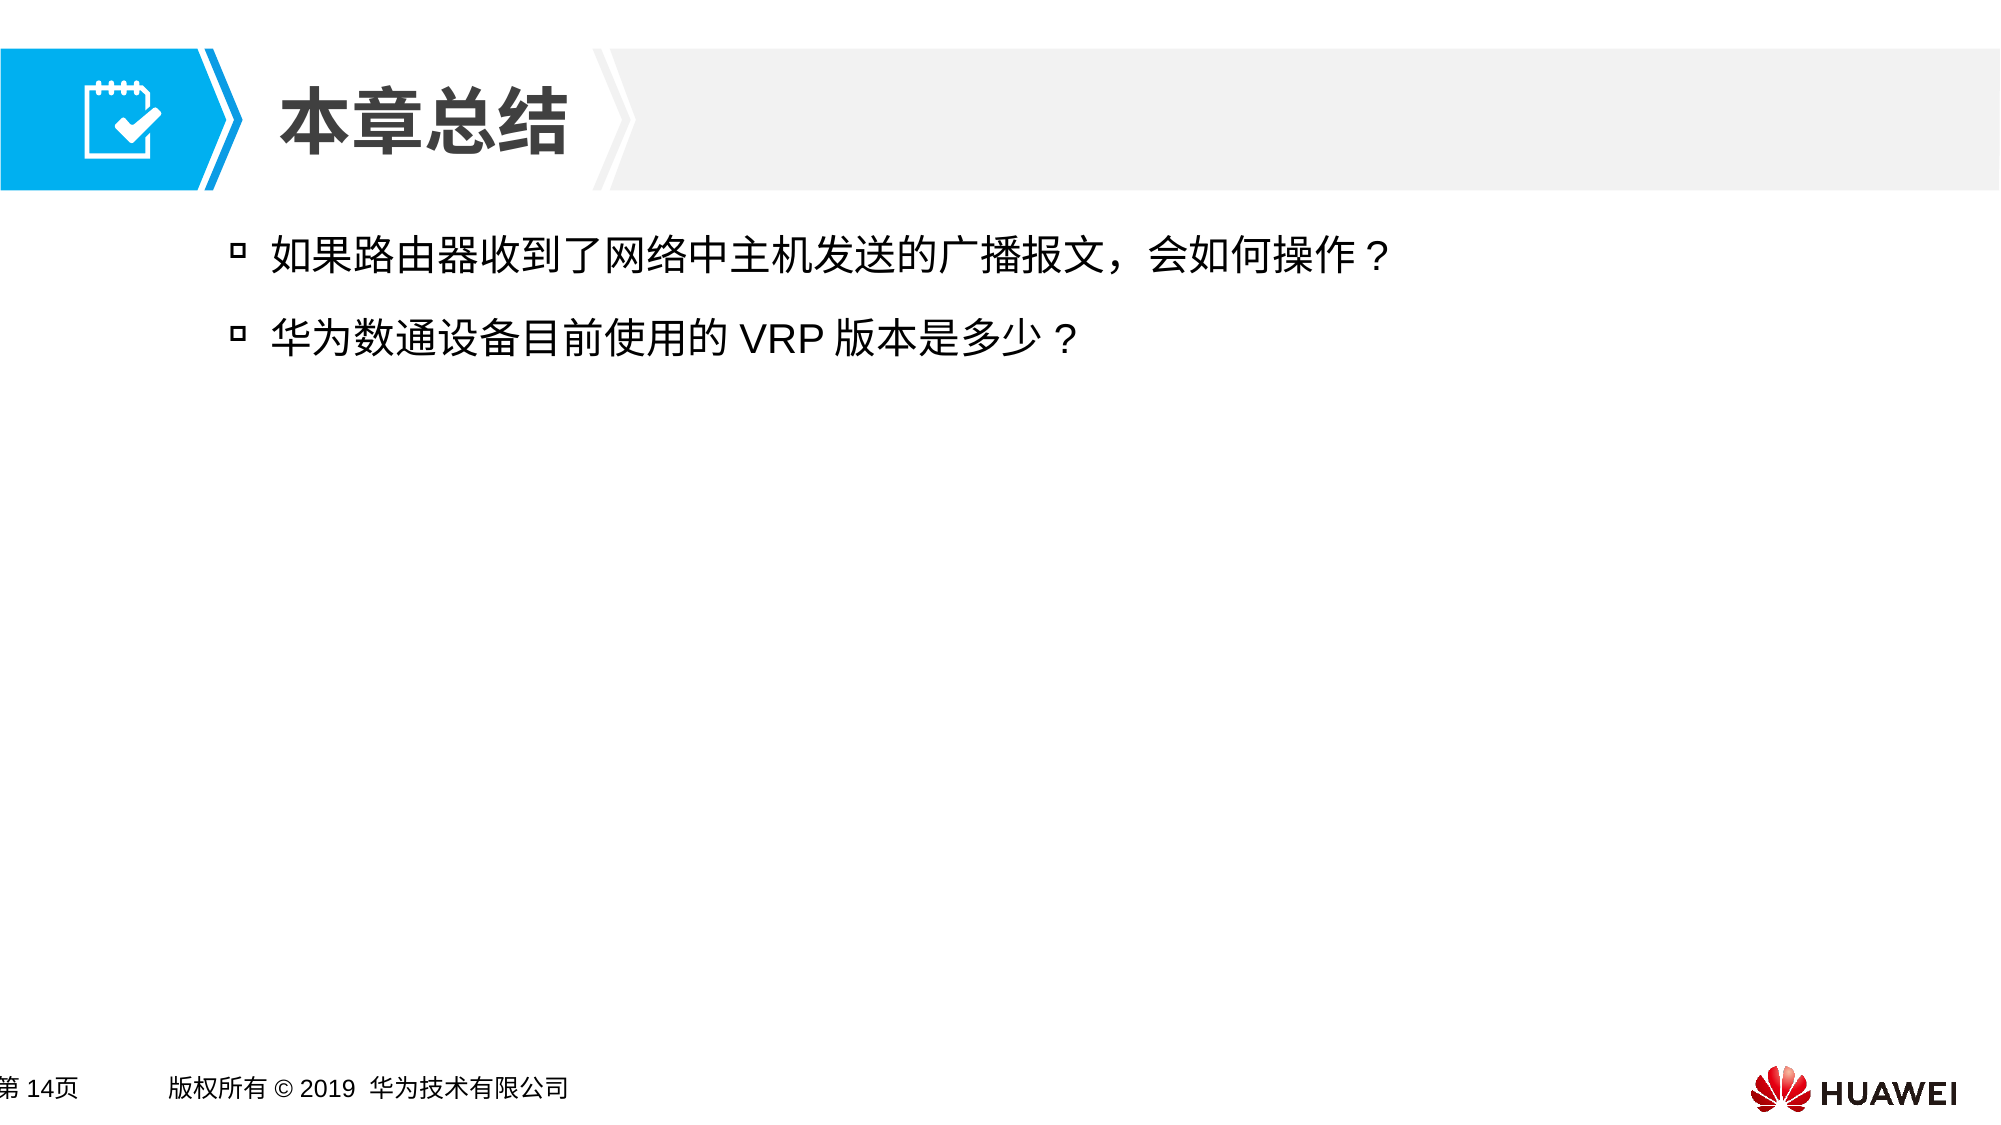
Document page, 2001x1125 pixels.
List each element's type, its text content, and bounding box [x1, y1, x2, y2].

list 如果路由器收到了网络中主机发送的广播报文，会如何操作? 华为数通设备目前使用的VRP版本是多少? [149, 202, 1883, 971]
picture [1751, 1066, 1956, 1112]
